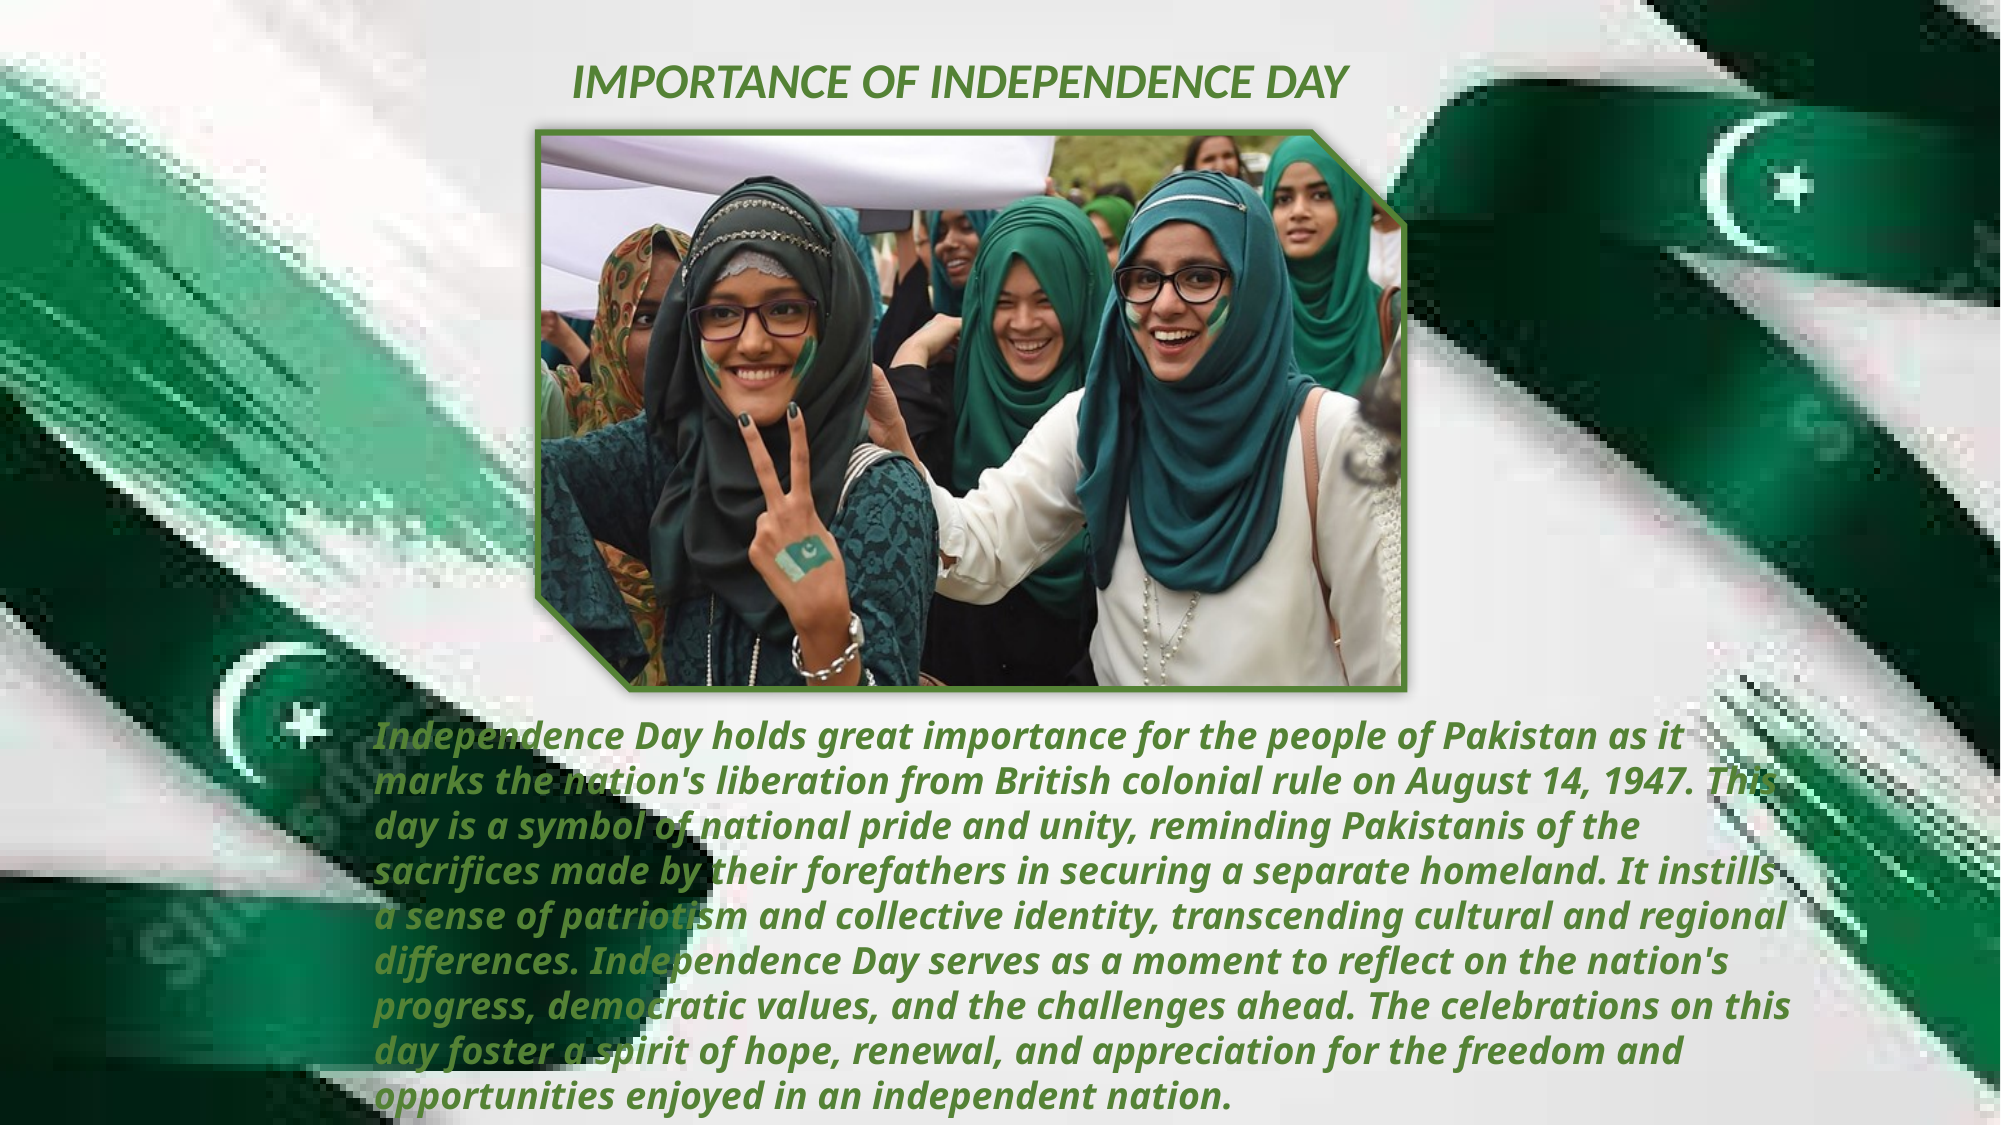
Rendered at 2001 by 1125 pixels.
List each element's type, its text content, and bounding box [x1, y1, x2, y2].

picture [0, 0, 2001, 1125]
text_box Independence Day holds great importance for the people of Pakistan as it marks the nation's liberation from British colonial rule on August 14, 1947. This day is a symbol of national pride and unity, reminding Pakistanis of the sacrifices made by their forefathers in securing a separate homeland. It instills a sense of patriotism and collective identity, transcending cultural and regional differences. Independence Day serves as a moment to reflect on the nation's progress, democratic values, and the challenges ahead. The celebrations on this day foster a spirit of hope, renewal, and appreciation for the freedom and opportunities enjoyed in an independent nation. [359, 704, 1811, 1125]
text_box IMPORTANCE OF INDEPENDENCE DAY [556, 41, 1405, 117]
